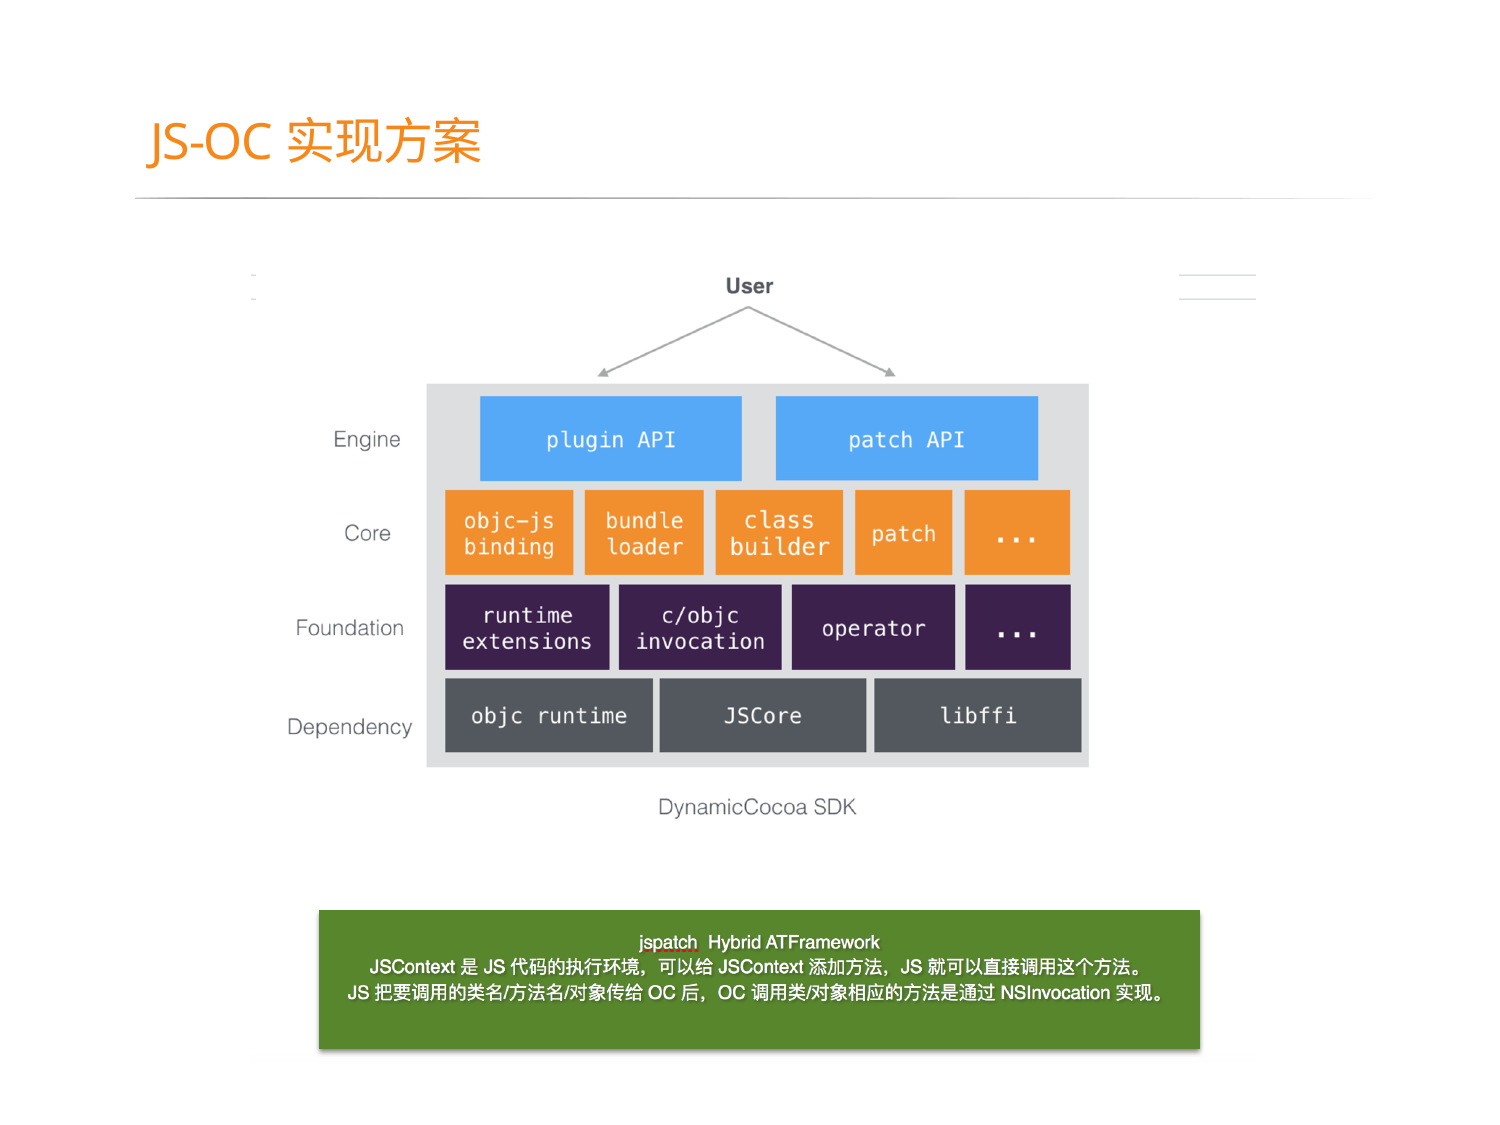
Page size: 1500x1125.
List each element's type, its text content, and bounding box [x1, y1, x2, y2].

title JS-OC实现方案 [135, 47, 1373, 177]
picture [251, 221, 1257, 1063]
picture [135, 197, 1373, 201]
